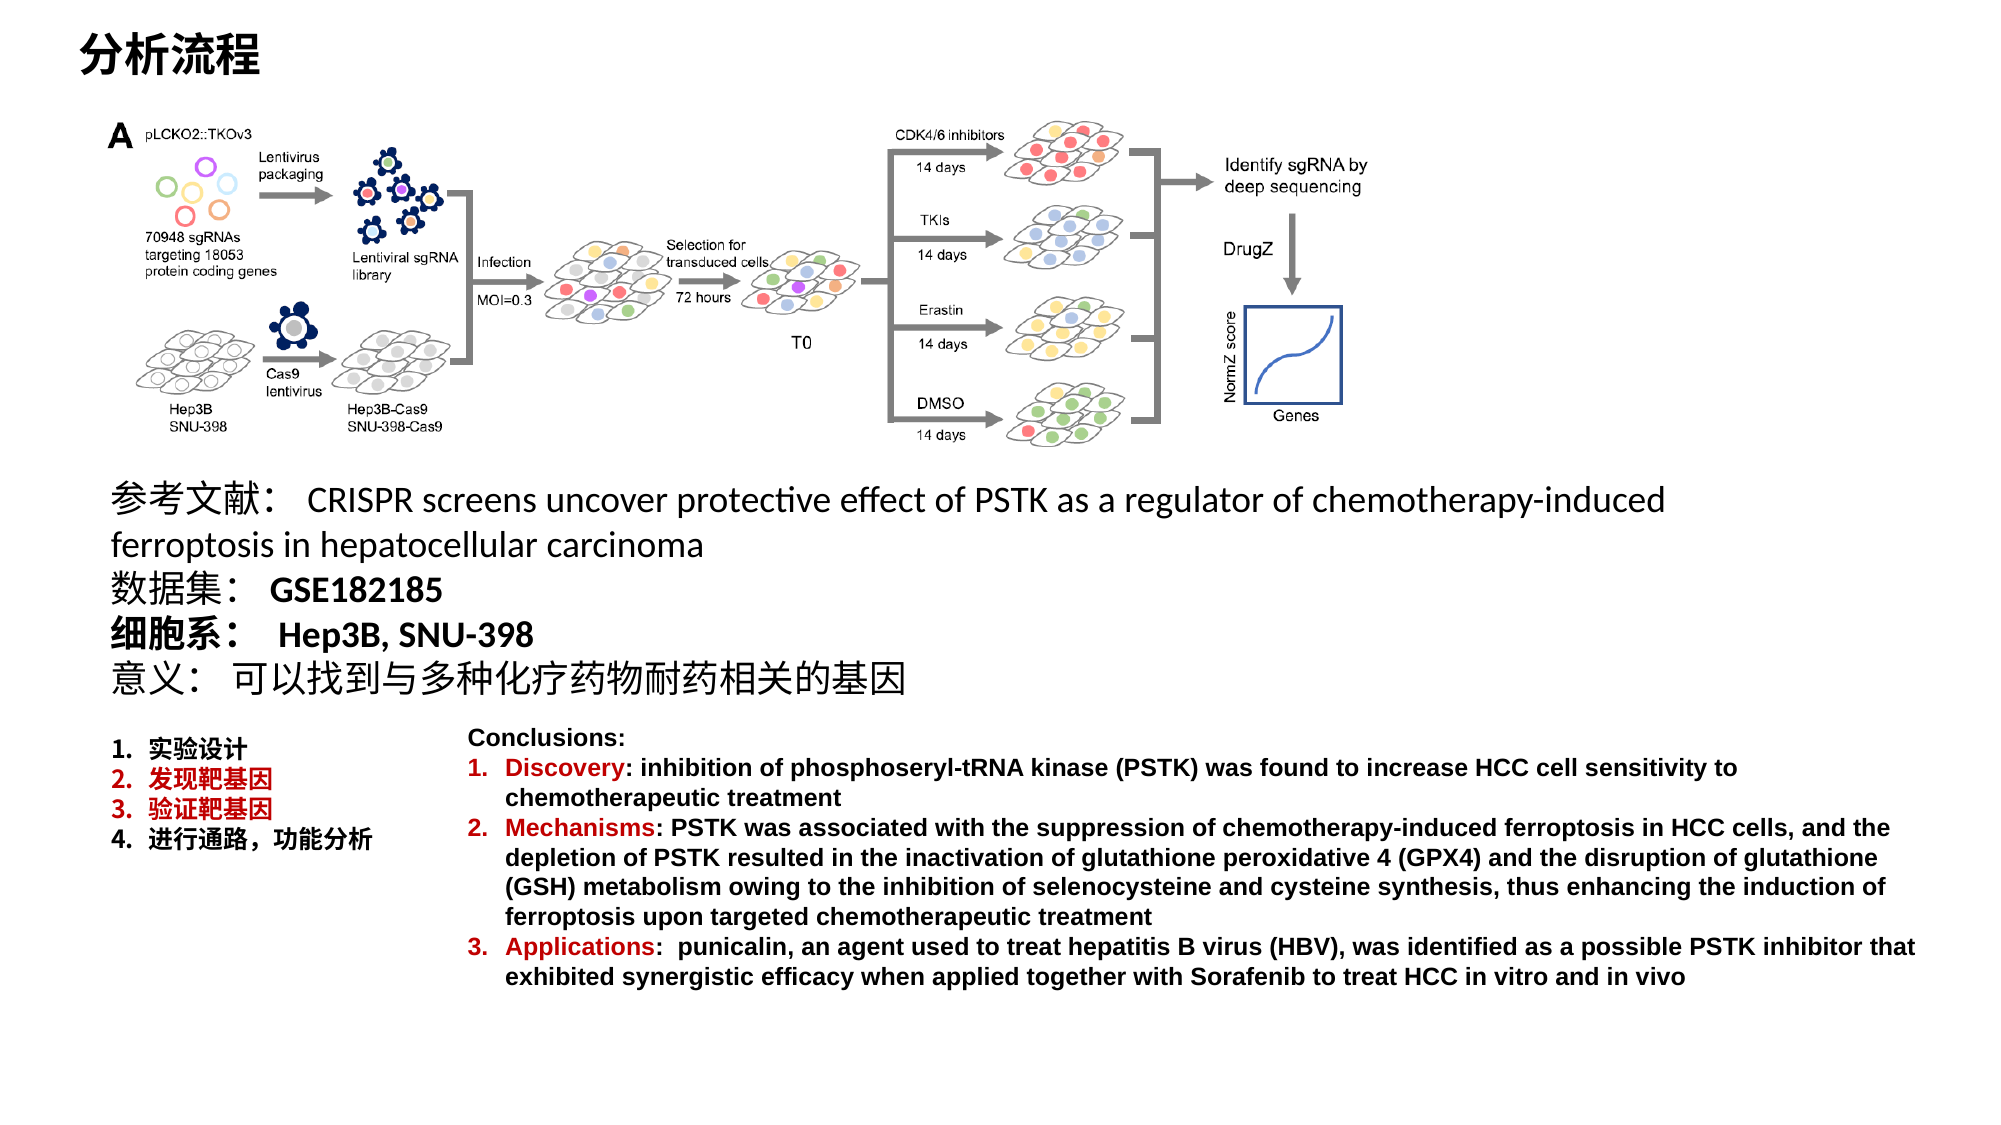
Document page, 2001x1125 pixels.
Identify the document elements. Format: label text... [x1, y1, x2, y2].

text_box 实验设计 发现靶基因 验证靶基因 进行通路，功能分析 [96, 726, 408, 861]
text_box Conclusions: Discovery: inhibition of phosphoseryl-tRNA kinase (PSTK) was found to increase HCC cell sensitivity to chemotherapeutic treatment Mechanisms: PSTK was associated with the suppression of chemotherapy-induced ferroptosis in HCC cells, and the depletion of PSTK resulted in the inactivation of glutathione peroxidative 4 (GPX4) and the disruption of glutathione (GSH) metabolism owing to the inhibition of selenocysteine and cysteine synthesis, thus enhancing the induction of ferroptosis upon targeted chemotherapeutic treatment Applications: punicalin, an agent used to treat hepatitis B virus (HBV), was identified as a possible PSTK inhibitor that exhibited synergistic efficacy when applied together with Sorafenib to treat HCC in vitro and in vivo [452, 713, 1973, 999]
text_box 参考文献：CRISPR screens uncover protective effect of PSTK as a regulator of chemotherapy-induced ferroptosis in hepatocellular carcinoma 数据集：GSE182185 细胞系： Hep3B, SNU-398 意义： 可以找到与多种化疗药物耐药相关的基因 [96, 467, 1820, 707]
picture [98, 118, 1383, 451]
text_box 分析流程 [64, 17, 816, 88]
